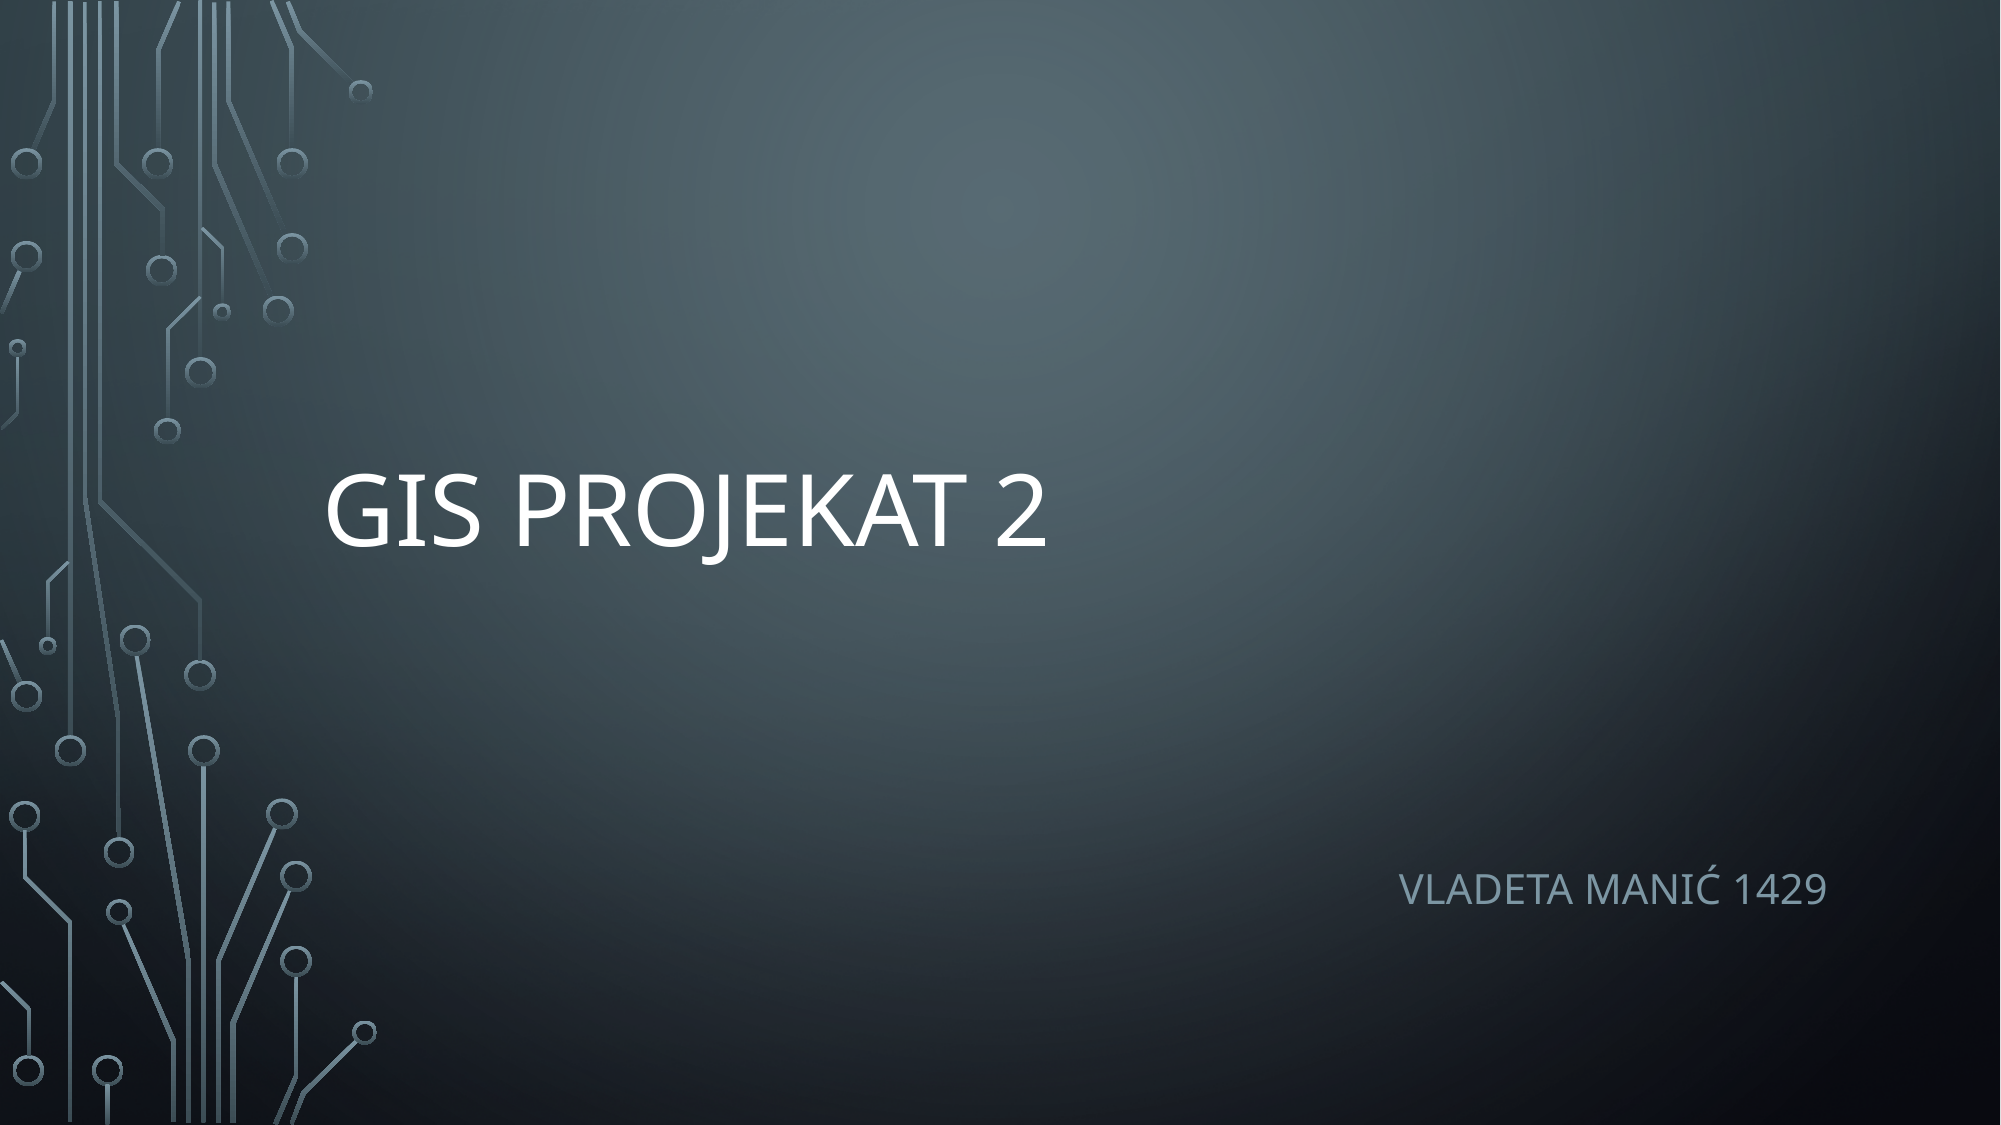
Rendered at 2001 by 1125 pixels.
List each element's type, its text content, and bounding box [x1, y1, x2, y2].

subtitle Vladeta Manić 1429 [1383, 845, 1849, 941]
title GIS Projekat 2 [307, 184, 1750, 576]
